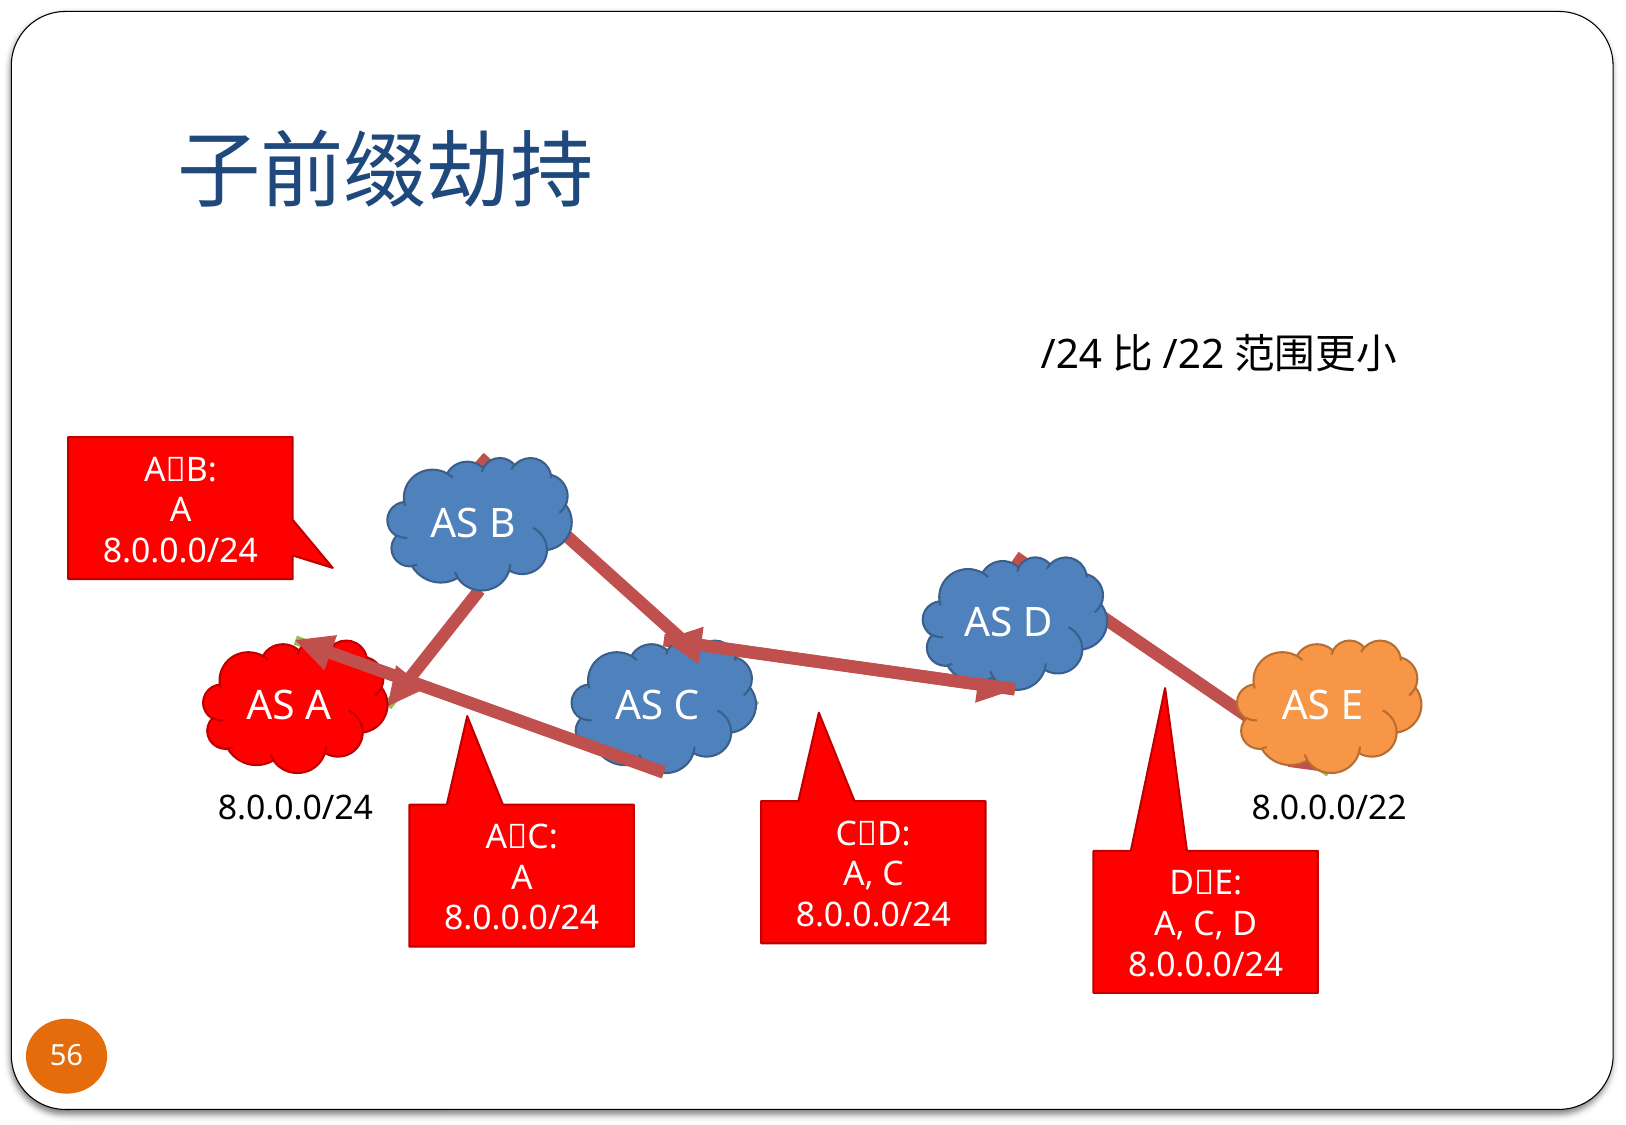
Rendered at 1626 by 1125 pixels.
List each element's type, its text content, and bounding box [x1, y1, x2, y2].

text_box AS D [921, 556, 1109, 691]
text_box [571, 523, 665, 648]
text_box 8.0.0.0/22 [1236, 777, 1422, 834]
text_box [1106, 622, 1238, 707]
title 子前缀劫持 [162, 45, 1544, 233]
text_box AS C [570, 646, 755, 775]
text_box AS E [1240, 639, 1423, 775]
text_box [295, 523, 389, 648]
text_box AS B [386, 456, 573, 592]
text_box /24比/22范围更小 [1025, 321, 1513, 385]
text_box AS A [202, 643, 389, 775]
text_box AB: A 8.0.0.0/24 [67, 436, 295, 581]
text_box DE: A, C, D 8.0.0.0/24 [1092, 718, 1319, 994]
text_box 8.0.0.0/24 [202, 777, 388, 834]
text_box CD: A, C 8.0.0.0/24 [760, 718, 987, 945]
slide_number 56 [25, 1018, 108, 1094]
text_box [755, 622, 924, 707]
text_box AC: A 8.0.0.0/24 [408, 717, 635, 948]
